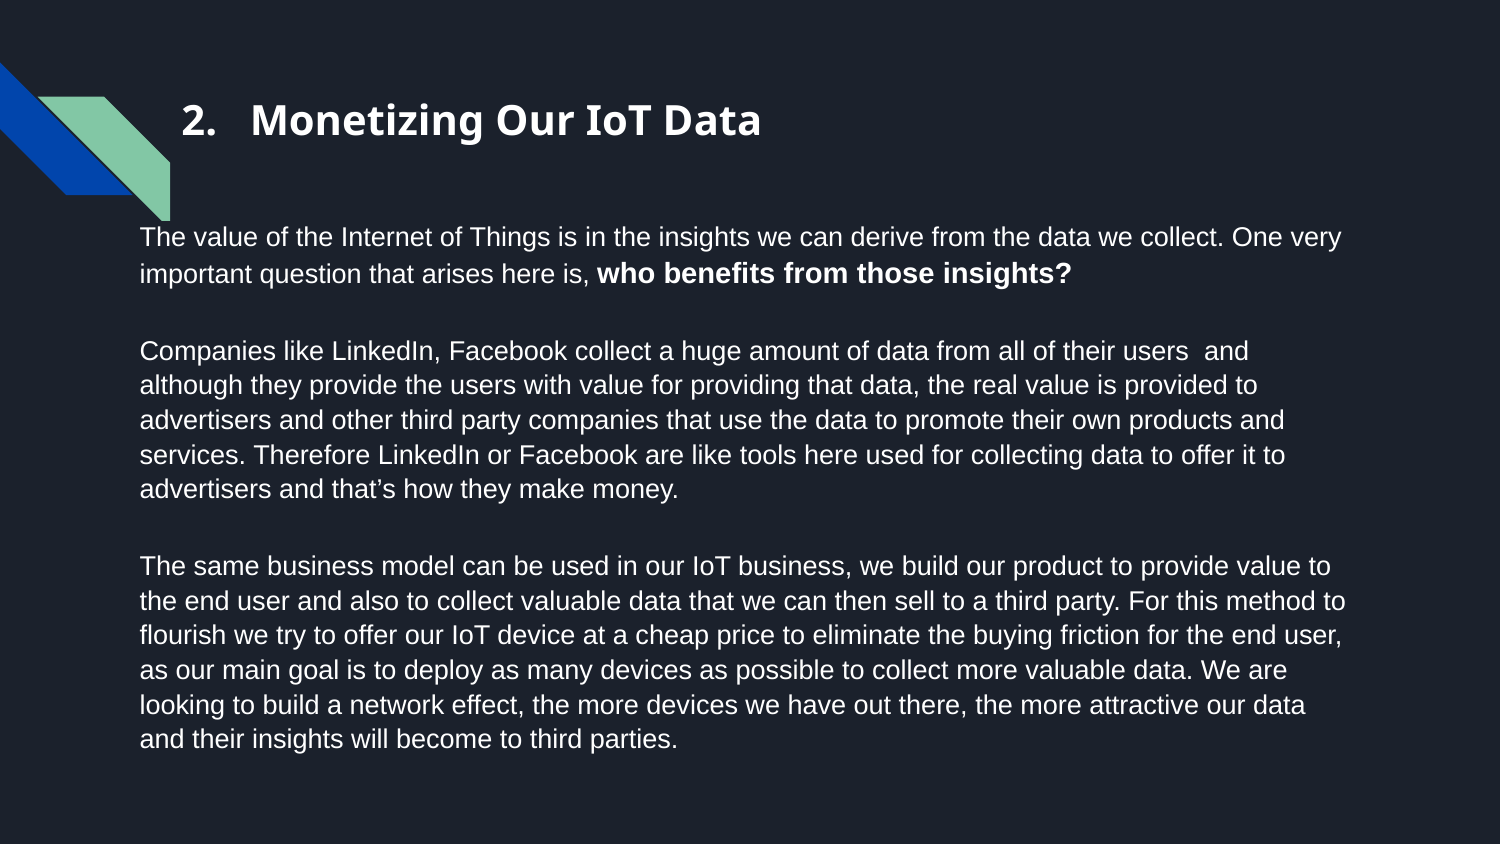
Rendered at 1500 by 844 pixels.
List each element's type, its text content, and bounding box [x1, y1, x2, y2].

text_box 2. Monetizing Our IoT Data [166, 79, 1247, 210]
list The value of the Internet of Things is in the insights we can derive from the data we collect. One very important question that arises here is, who benefits from those insights? Companies like LinkedIn, Facebook collect a huge amount of data from all of their users and although they provide the users with value for providing that data, the real value is provided to advertisers and other third party companies that use the data to promote their own products and services. Therefore LinkedIn or Facebook are like tools here used for collecting data to offer it to advertisers and that’s how they make money. The same business model can be used in our IoT business, we build our product to provide value to the end user and also to collect valuable data that we can then sell to a third party. For this method to flourish we try to offer our IoT device at a cheap price to eliminate the buying friction for the end user, as our main goal is to deploy as many devices as possible to collect more valuable data. We are looking to build a network effect, the more devices we have out there, the more attractive our data and their insights will become to third parties. [124, 202, 1368, 844]
